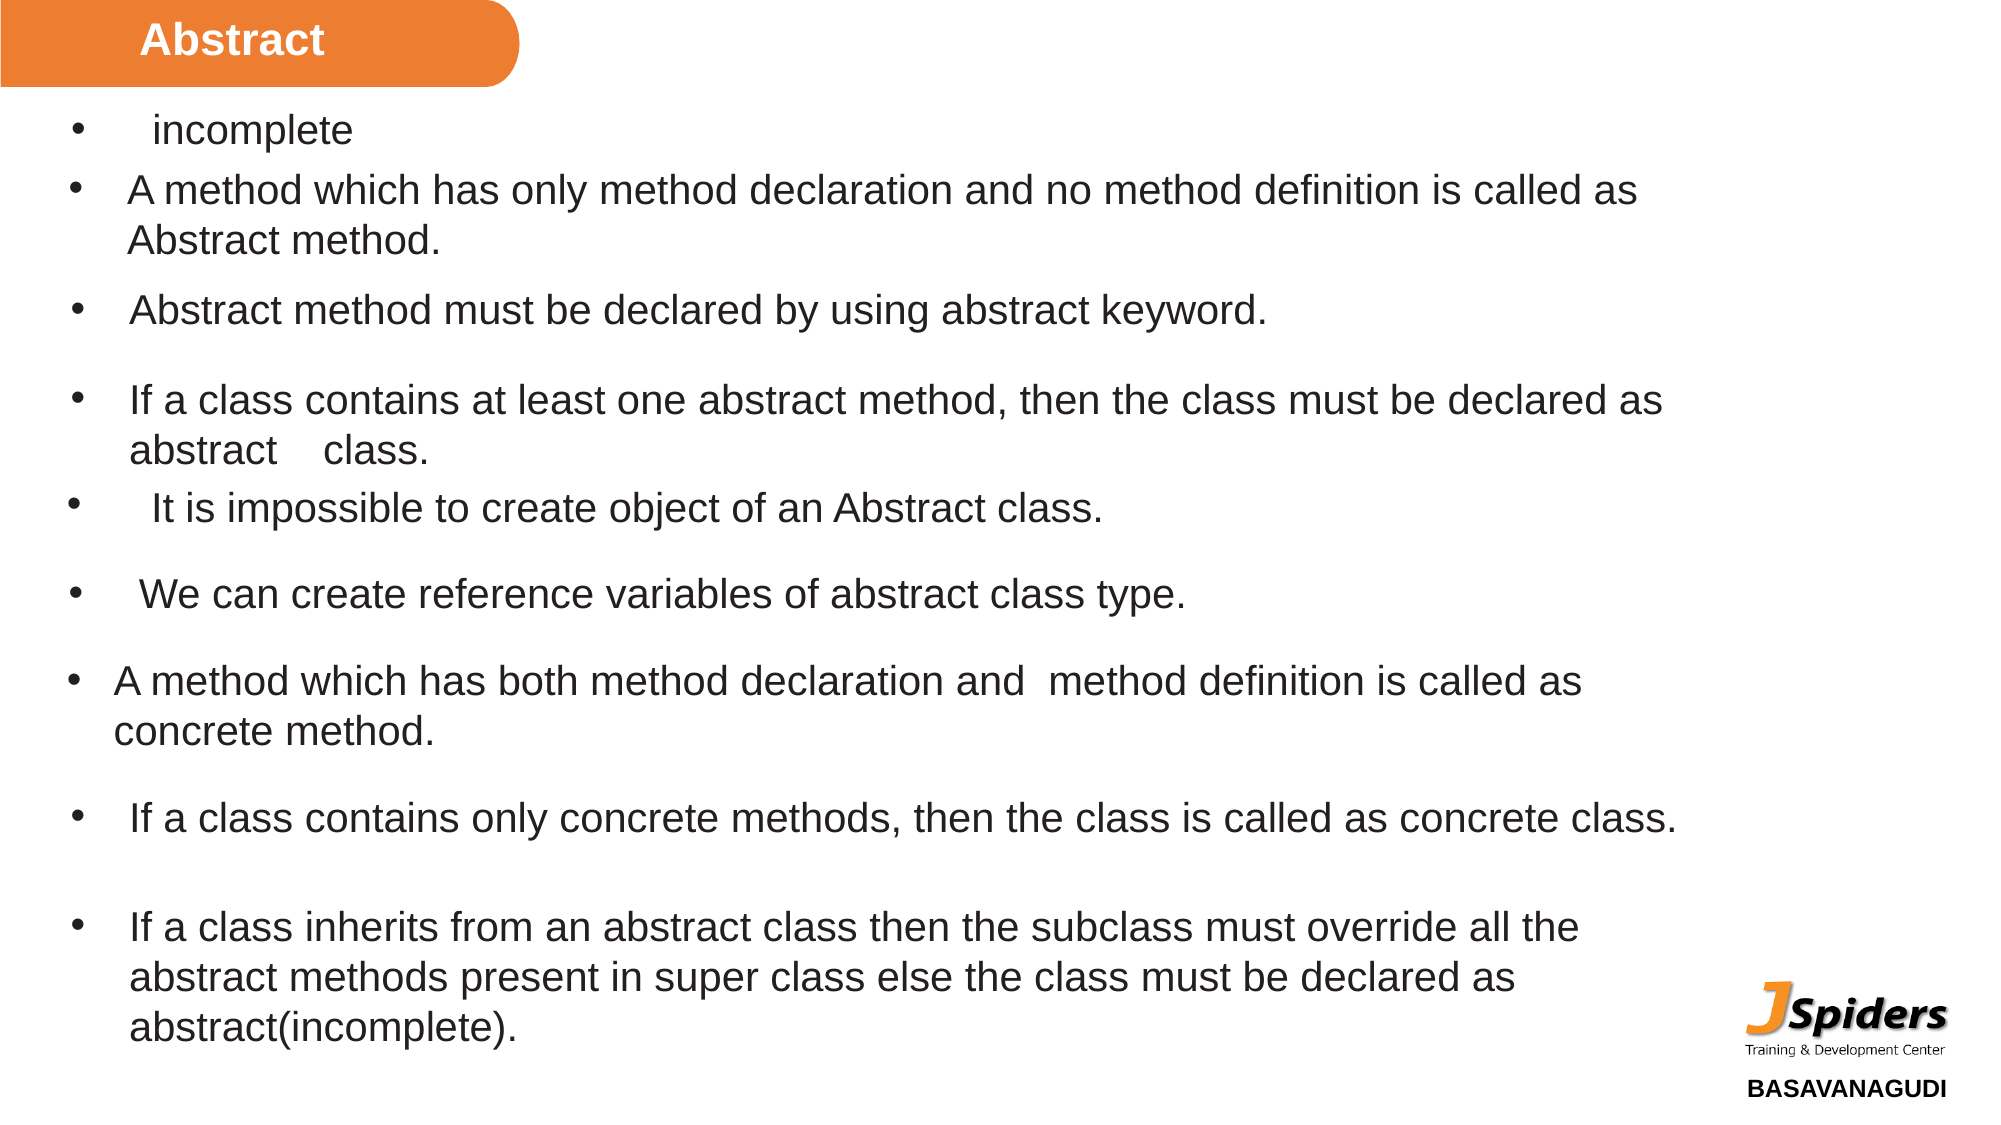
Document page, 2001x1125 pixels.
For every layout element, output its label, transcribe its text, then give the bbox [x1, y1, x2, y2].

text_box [0, 0, 520, 88]
text_box A method which has both method declaration and method definition is called as concrete method. [60, 649, 1733, 759]
text_box If a class inherits from an abstract class then the subclass must override all the abstract methods present in super class else the class must be declared as abstract(incomplete). [63, 894, 1737, 1055]
text_box If a class contains at least one abstract method, then the class must be declared as abstract class. [63, 367, 1737, 478]
text_box It is impossible to create object of an Abstract class. [60, 468, 1733, 538]
text_box incomplete [64, 98, 1937, 158]
text_box We can create reference variables of abstract class type. [61, 562, 1735, 622]
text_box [1698, 968, 1996, 1069]
text_box Abstract method must be declared by using abstract keyword. [63, 278, 1708, 338]
text_box A method which has only method declaration and no method definition is called as Abstract method. [61, 107, 1735, 268]
text_box If a class contains only concrete methods, then the class is called as concrete class. [63, 785, 1737, 846]
